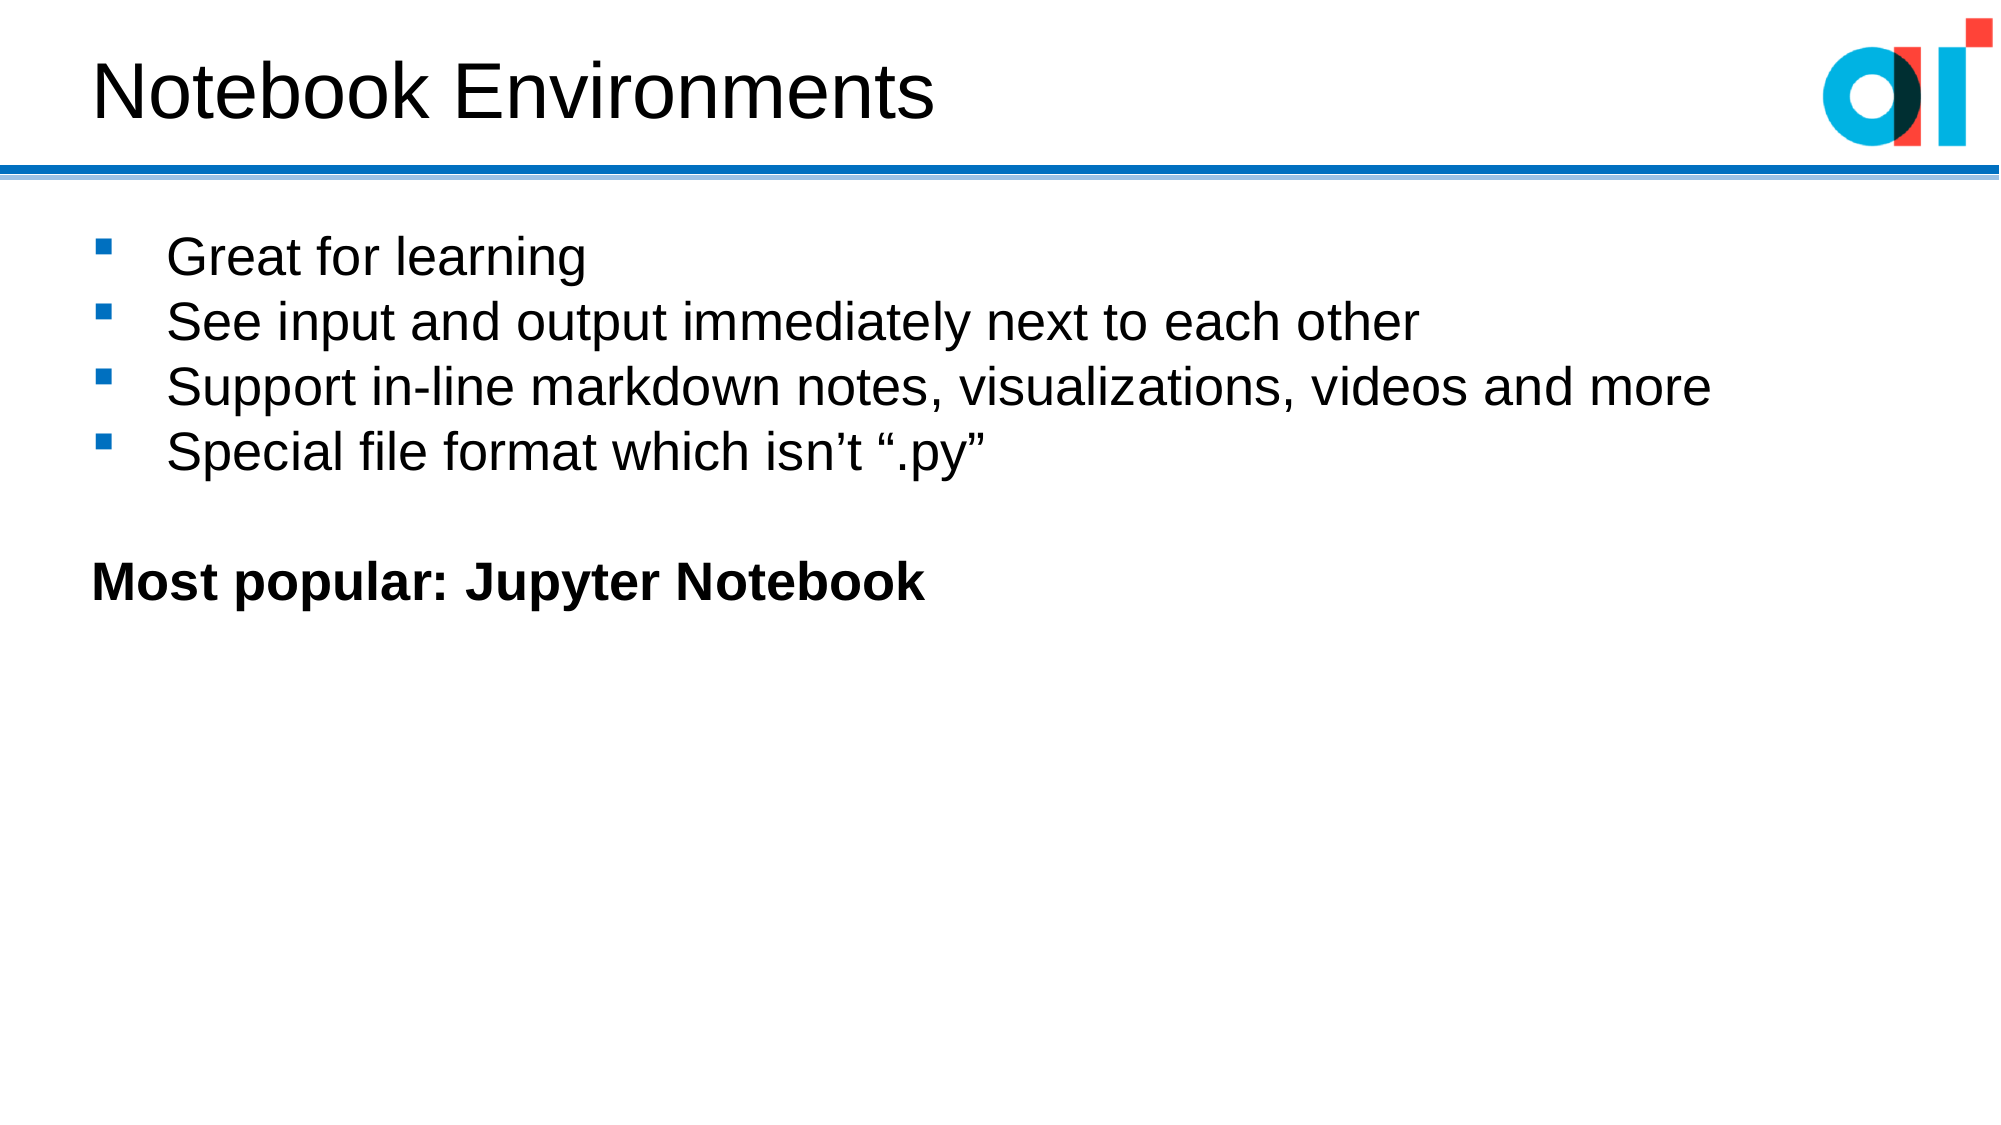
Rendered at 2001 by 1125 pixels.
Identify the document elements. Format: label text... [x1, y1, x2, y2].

text_box Notebook Environments [76, 42, 1439, 143]
text_box Great for learning See input and output immediately next to each other Support in-line markdown notes, visualizations, videos and more Special file format which isn’t “.py” Most popular: Jupyter Notebook [76, 214, 1931, 619]
picture [1807, 0, 2000, 162]
